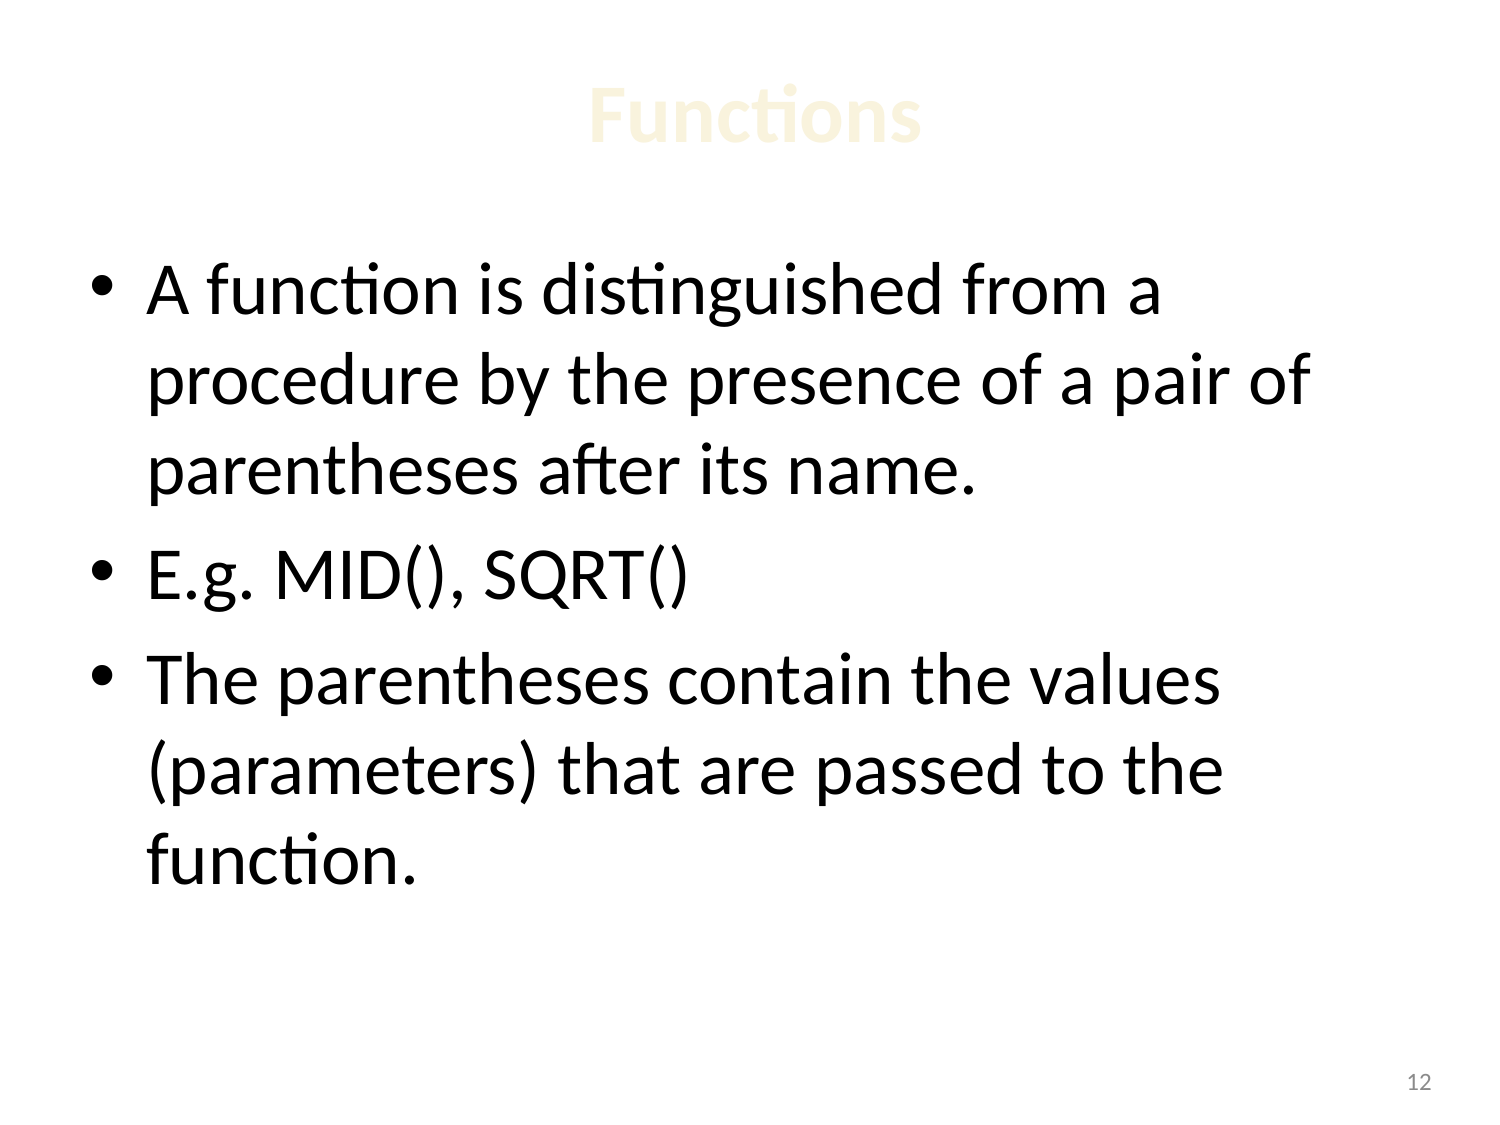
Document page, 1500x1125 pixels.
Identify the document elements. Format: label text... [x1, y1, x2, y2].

list A function is distinguished from a procedure by the presence of a pair of parentheses after its name. E.g. MID(), SQRT() The parentheses contain the values (parameters) that are passed to the function. [75, 231, 1425, 1035]
title Functions [29, 45, 1483, 173]
slide_number 1 [1376, 1058, 1447, 1103]
